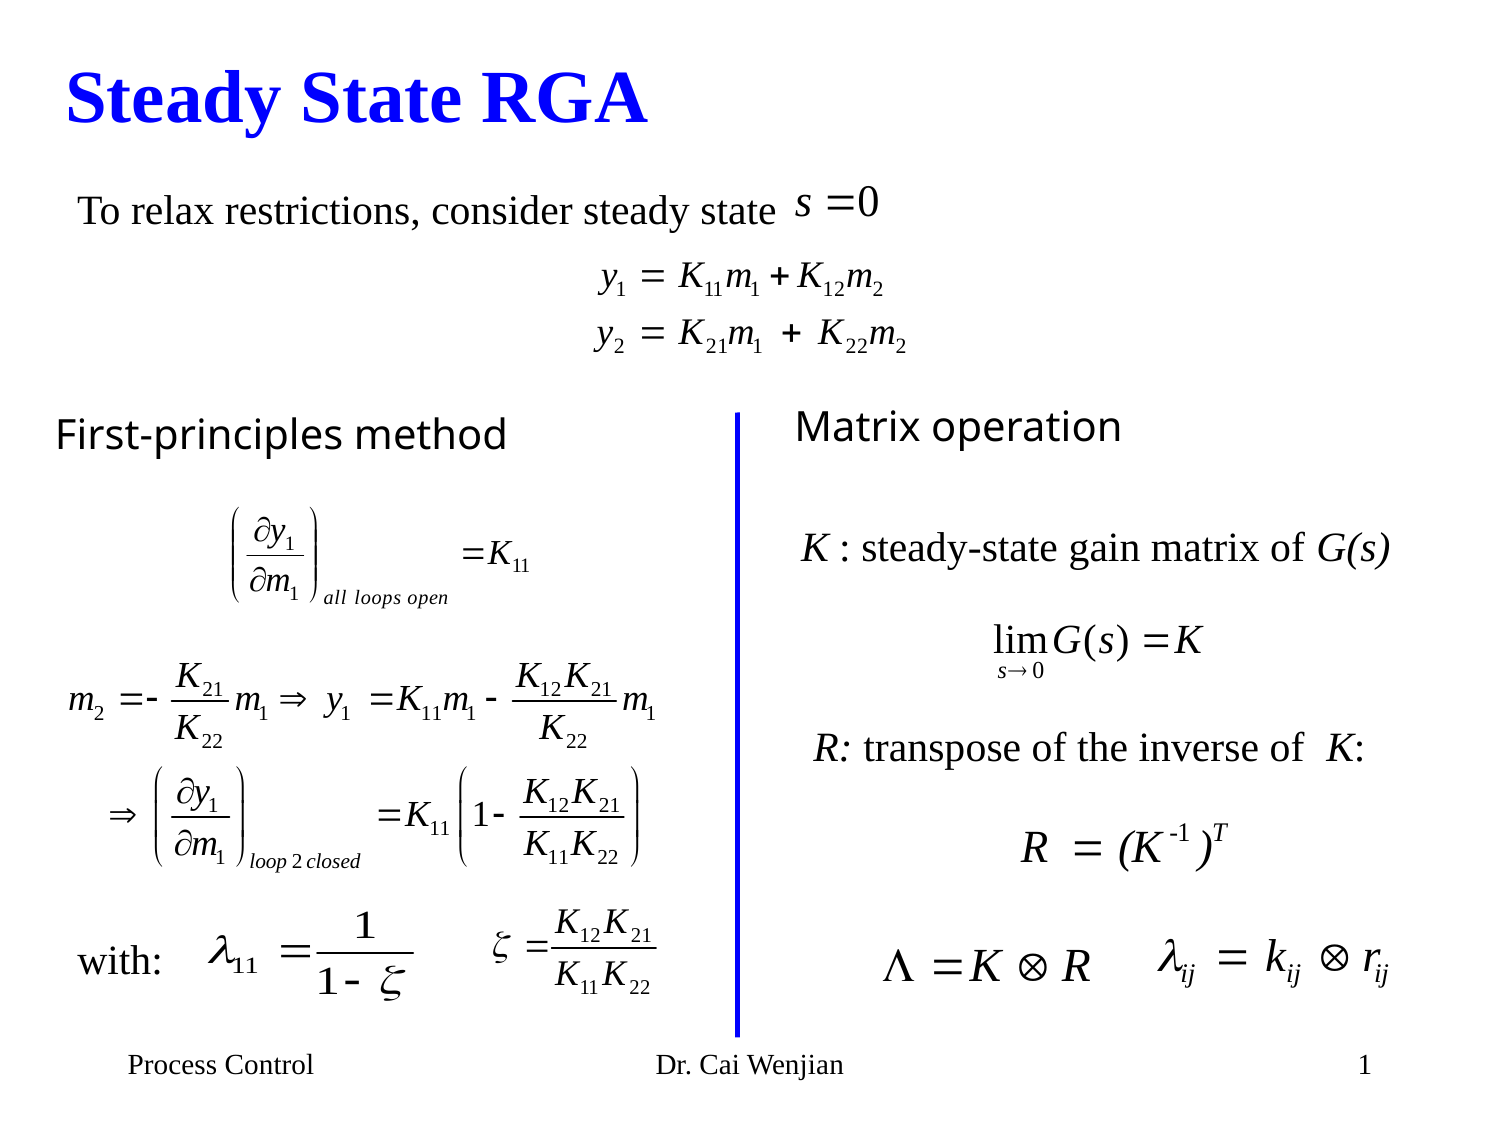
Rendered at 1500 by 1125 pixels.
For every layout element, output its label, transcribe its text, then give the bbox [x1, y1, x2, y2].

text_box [587, 249, 913, 363]
slide_number Process Control [112, 1024, 426, 1101]
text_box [987, 612, 1213, 689]
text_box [1149, 924, 1401, 999]
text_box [787, 174, 888, 229]
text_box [874, 937, 1113, 994]
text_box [62, 649, 663, 883]
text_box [199, 899, 426, 1011]
text_box Matrix operation [779, 392, 1148, 458]
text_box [487, 899, 663, 1003]
text_box R: transpose of the inverse of K: [798, 712, 1381, 778]
slide_number 1 [1074, 1024, 1388, 1101]
text_box To relax restrictions, consider steady state [62, 175, 793, 240]
text_box with: [62, 925, 178, 990]
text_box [1012, 812, 1238, 882]
title Steady State RGA [50, 37, 1325, 147]
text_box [224, 499, 538, 617]
footer Dr. Cai Wenjian [512, 1024, 988, 1101]
text_box First-principles method [40, 400, 534, 465]
text_box K : steady-state gain matrix of G(s) [786, 512, 1406, 578]
